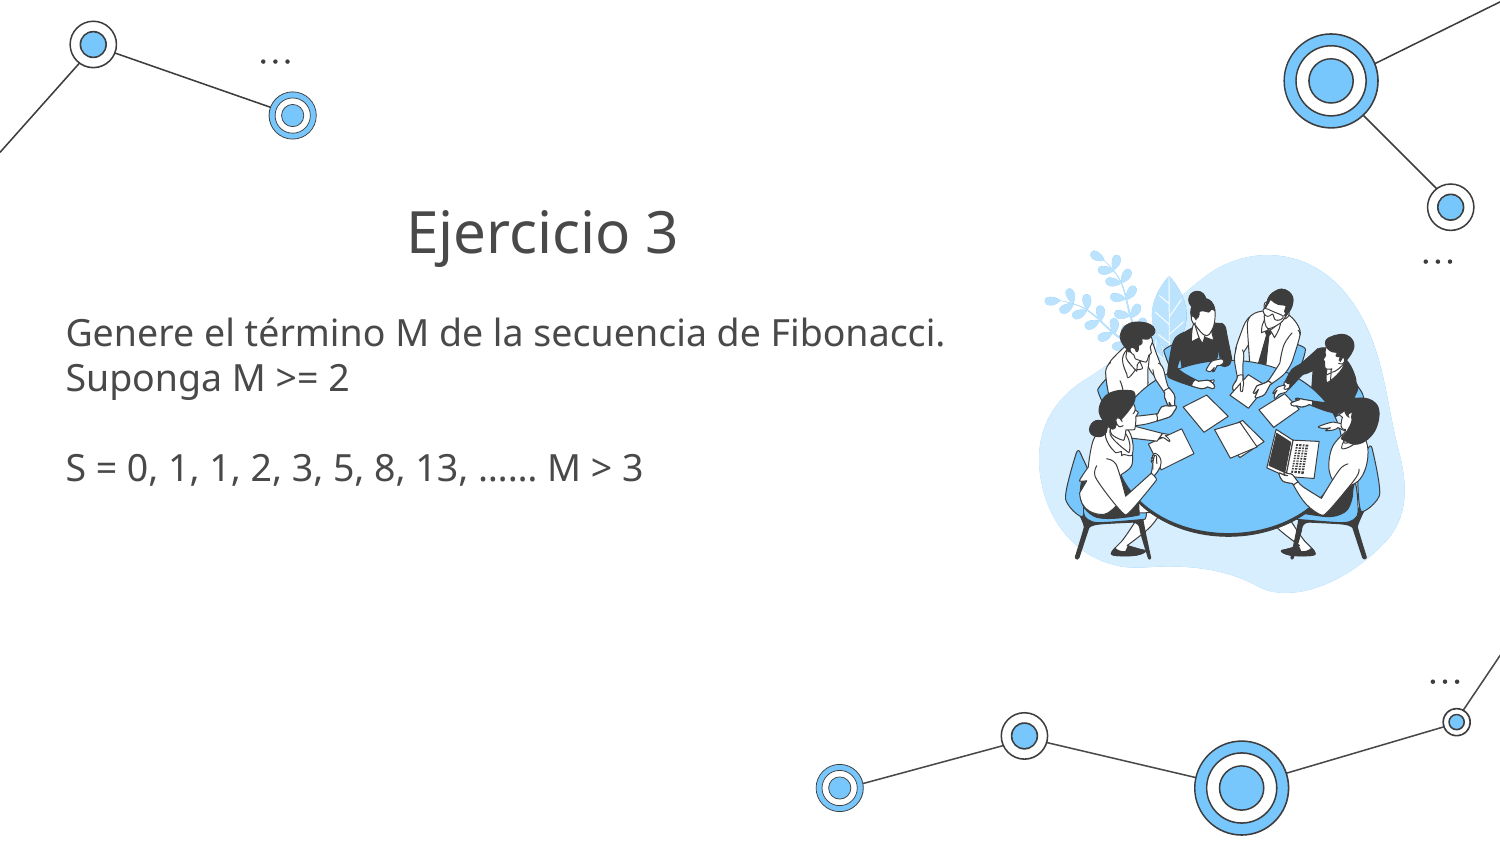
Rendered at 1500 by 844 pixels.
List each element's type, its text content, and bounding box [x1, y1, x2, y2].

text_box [1030, 250, 1410, 593]
subtitle Genere el término M de la secuencia de Fibonacci. Suponga M >= 2 S = 0, 1, 1, 2, 3, 5, 8, 13, …… M > 3 [44, 293, 1008, 584]
title Ejercicio 3 [72, 180, 1014, 271]
